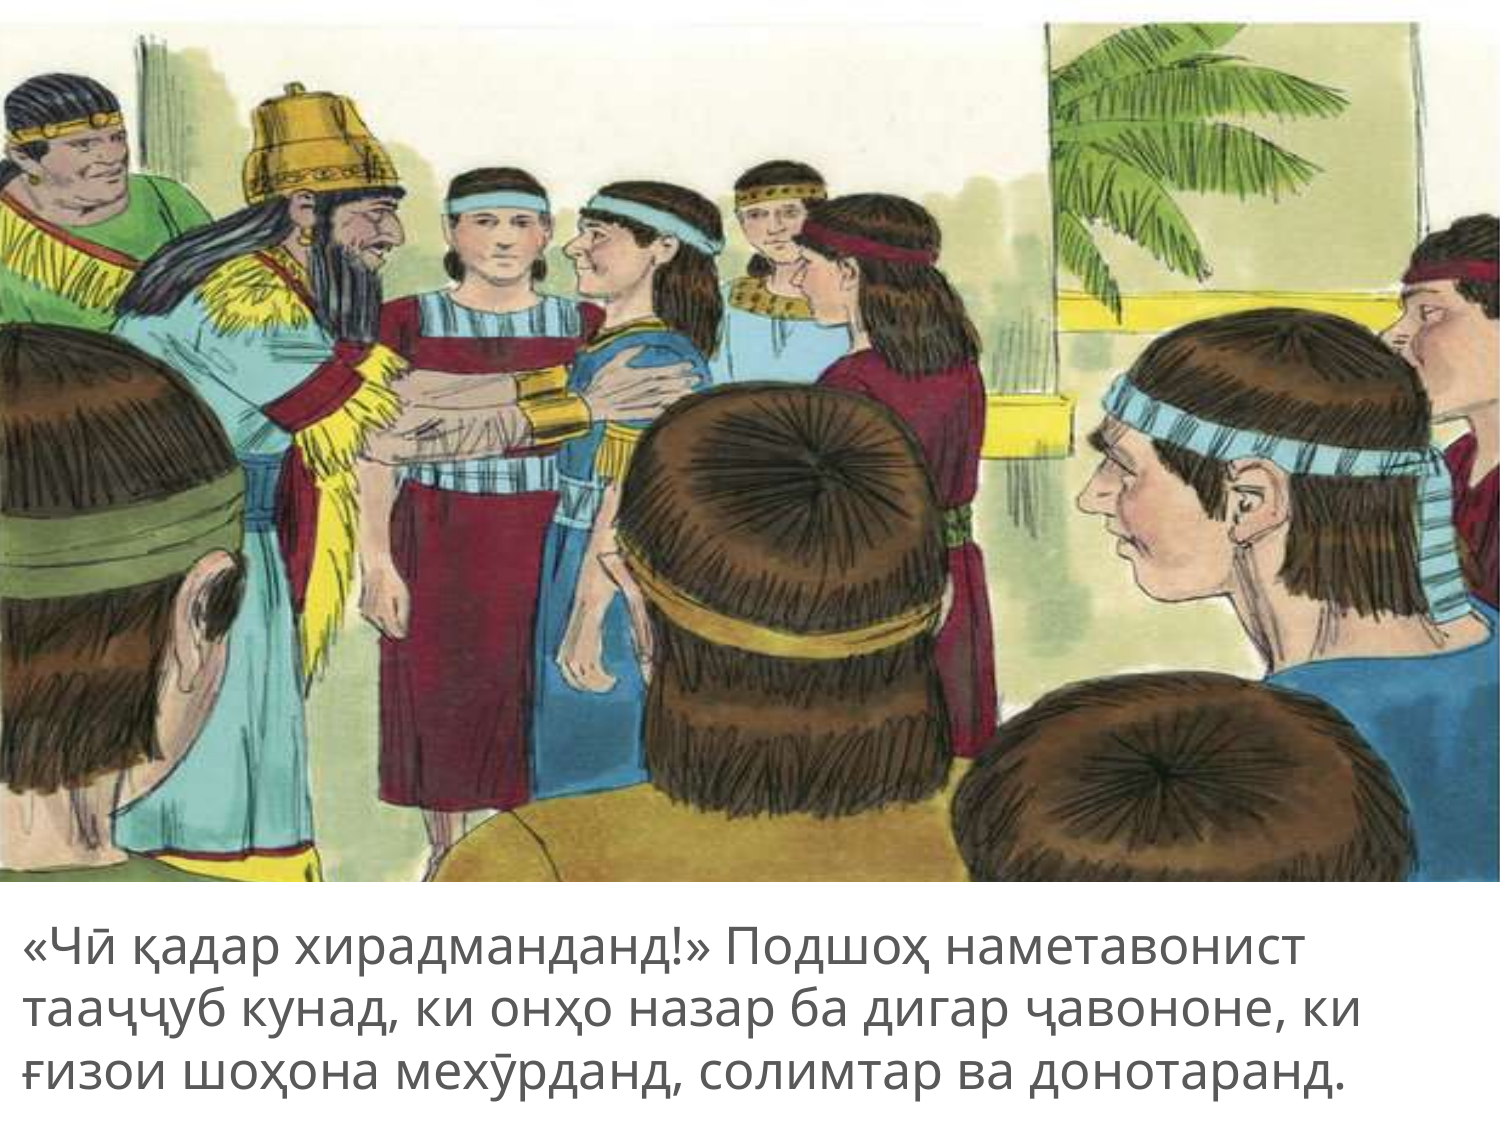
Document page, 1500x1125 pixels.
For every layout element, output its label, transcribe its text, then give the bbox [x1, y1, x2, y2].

picture [0, 0, 1500, 882]
text_box «Чӣ қадар хирадманданд!» Подшоҳ наметавонист тааҷҷуб кунад, ки онҳо назар ба дигар ҷавононе, ки ғизои шоҳона мехӯрданд, солимтар ва донотаранд. [7, 905, 1493, 1108]
